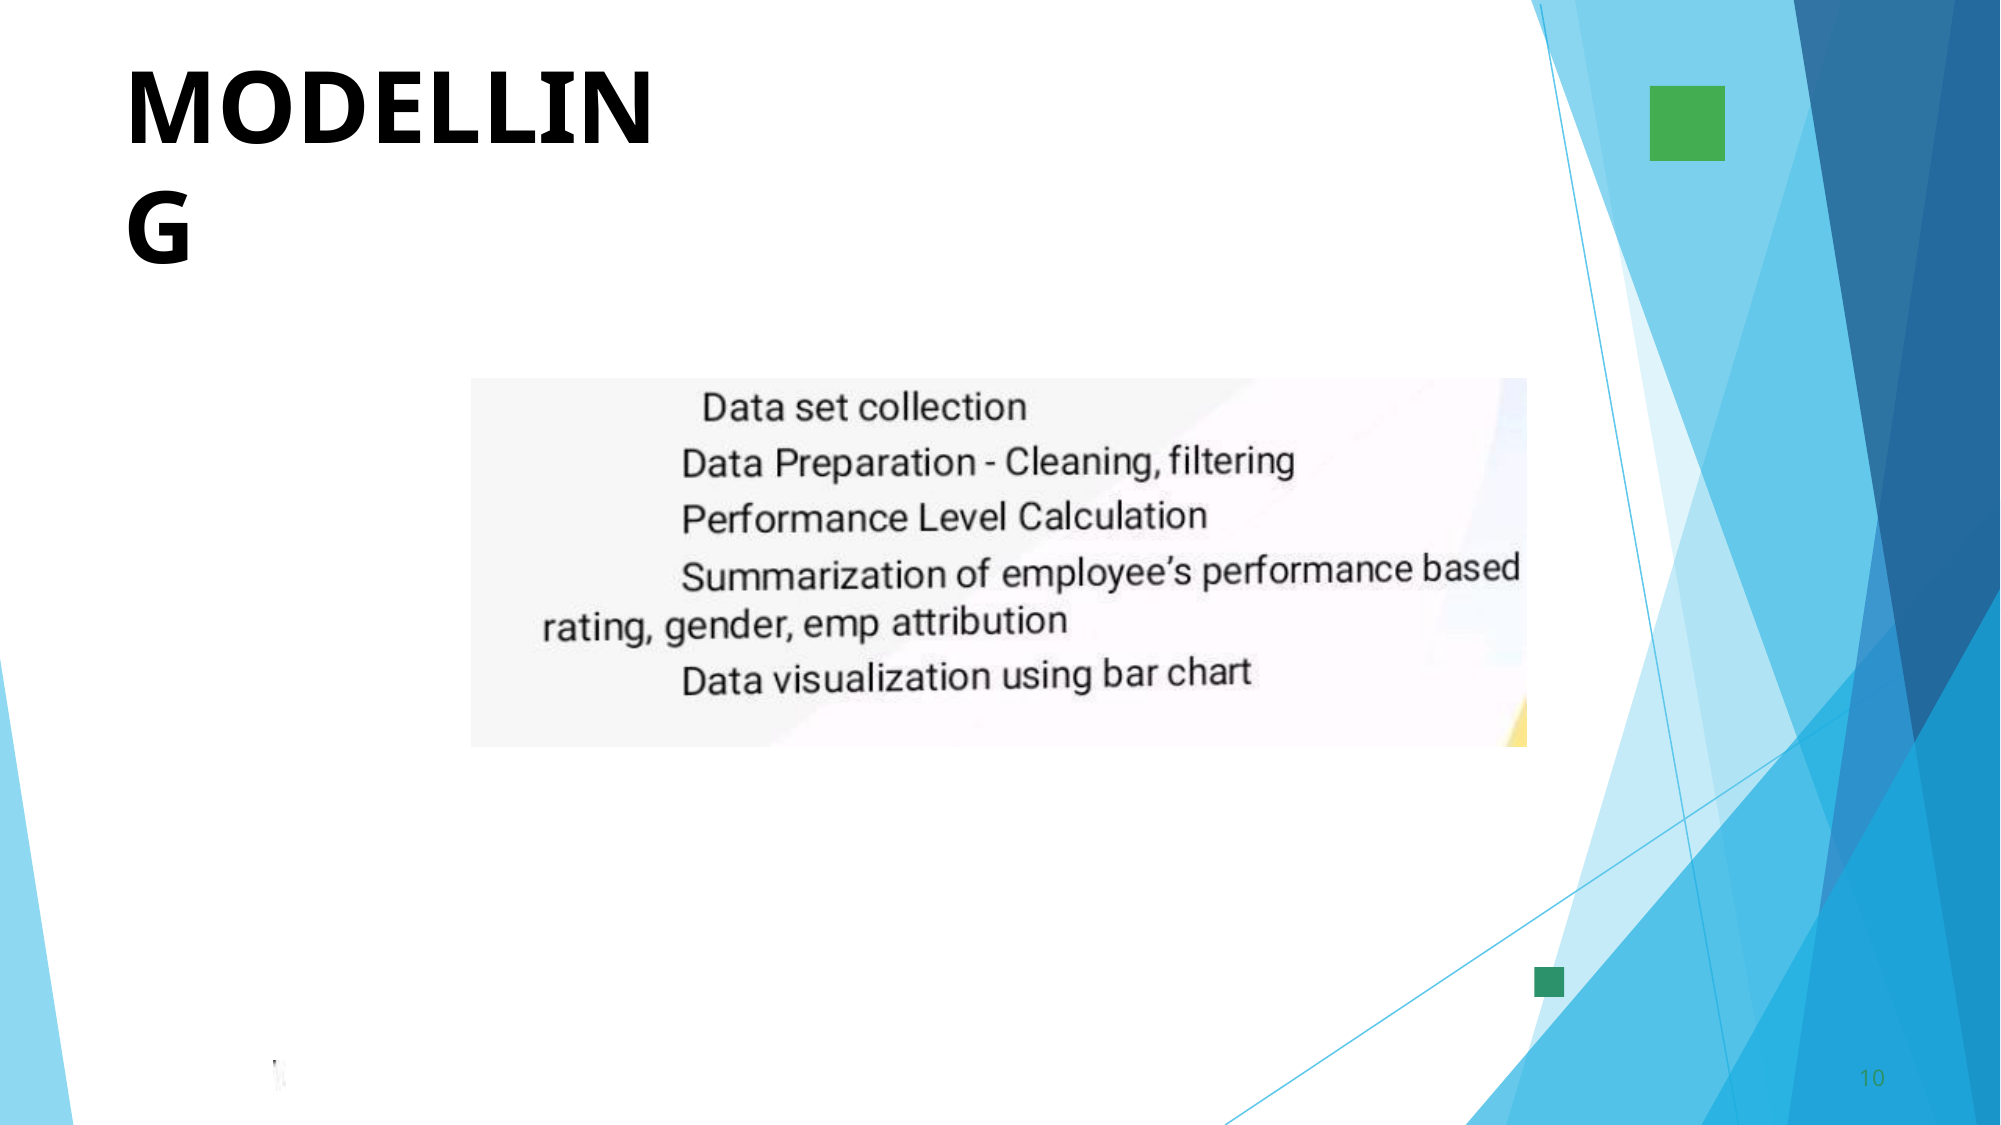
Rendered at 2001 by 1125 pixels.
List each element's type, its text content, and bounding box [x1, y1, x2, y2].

text_box [1534, 967, 1565, 997]
text_box 10 [1852, 1062, 1891, 1095]
title MODELLING [121, 41, 663, 284]
text_box [1649, 85, 1725, 161]
picture [273, 1060, 287, 1091]
picture [471, 377, 1527, 748]
